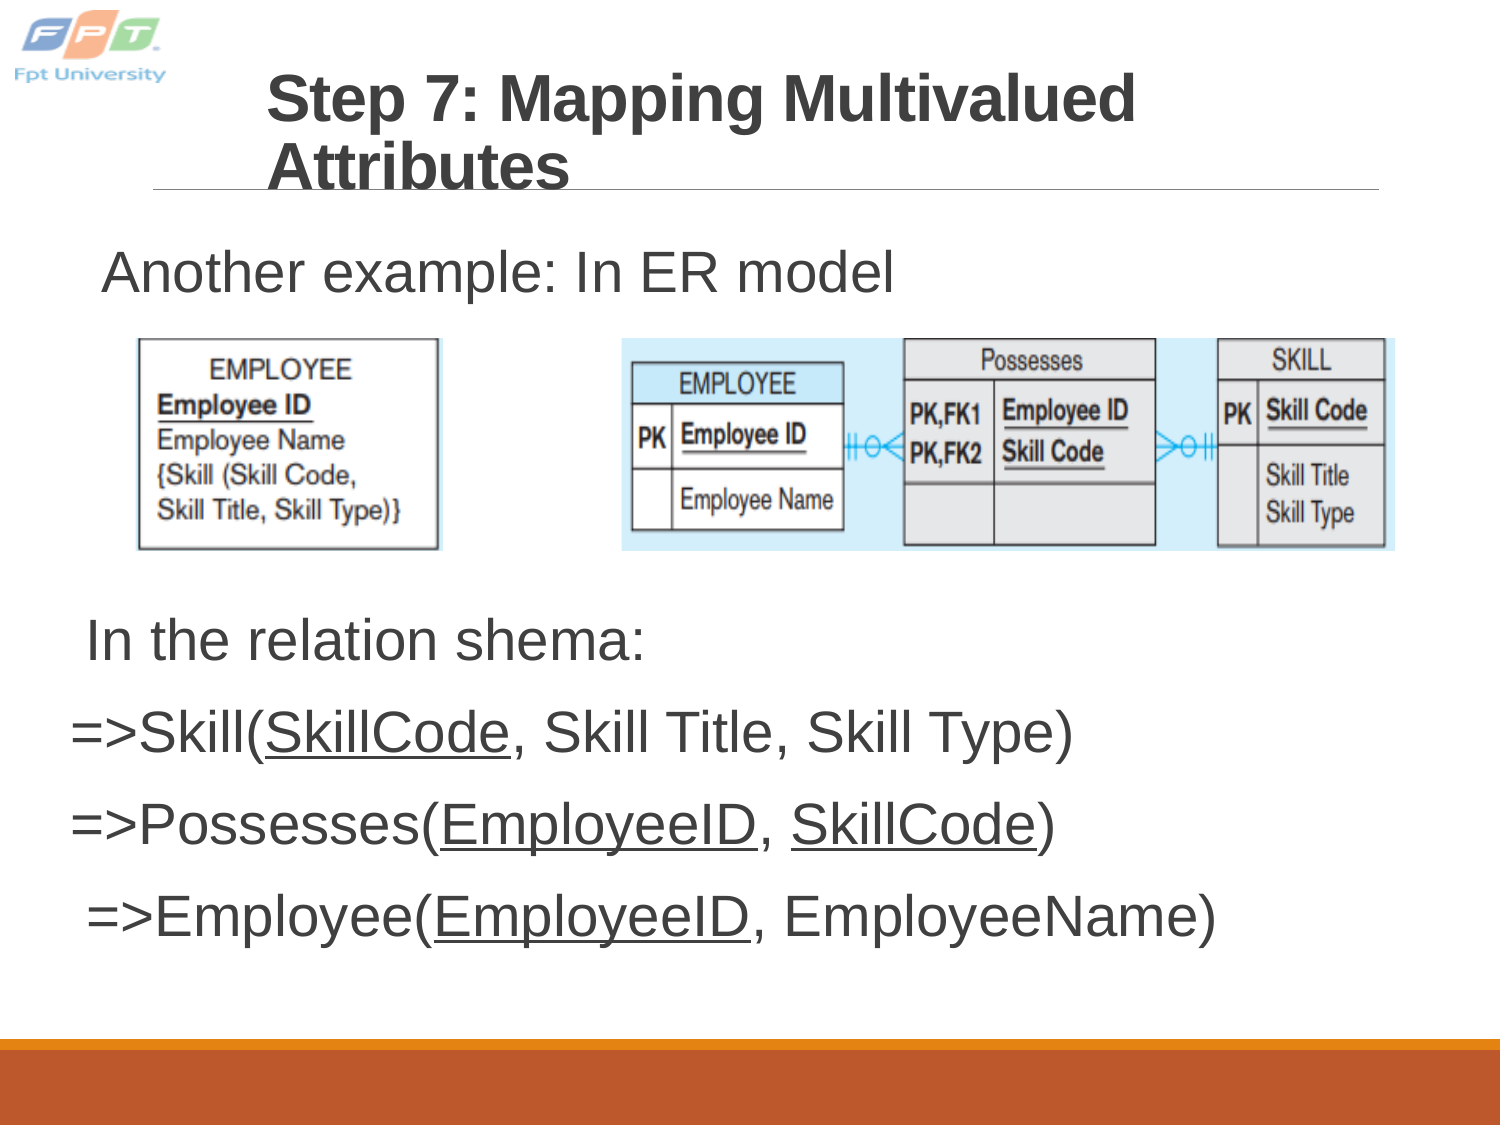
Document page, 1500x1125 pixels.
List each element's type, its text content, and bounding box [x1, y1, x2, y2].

picture [621, 337, 1396, 552]
picture [135, 337, 444, 552]
title Step 7: Mapping Multivalued Attributes [251, 59, 1397, 216]
text_box [15, 10, 166, 83]
list Another example: In ER model In the relation shema: =>Skill(SkillCode, Skill Title, Skill Type) =>Possesses(EmployeeID, SkillCode) =>Employee(EmployeeID, EmployeeName) [70, 234, 1437, 1083]
